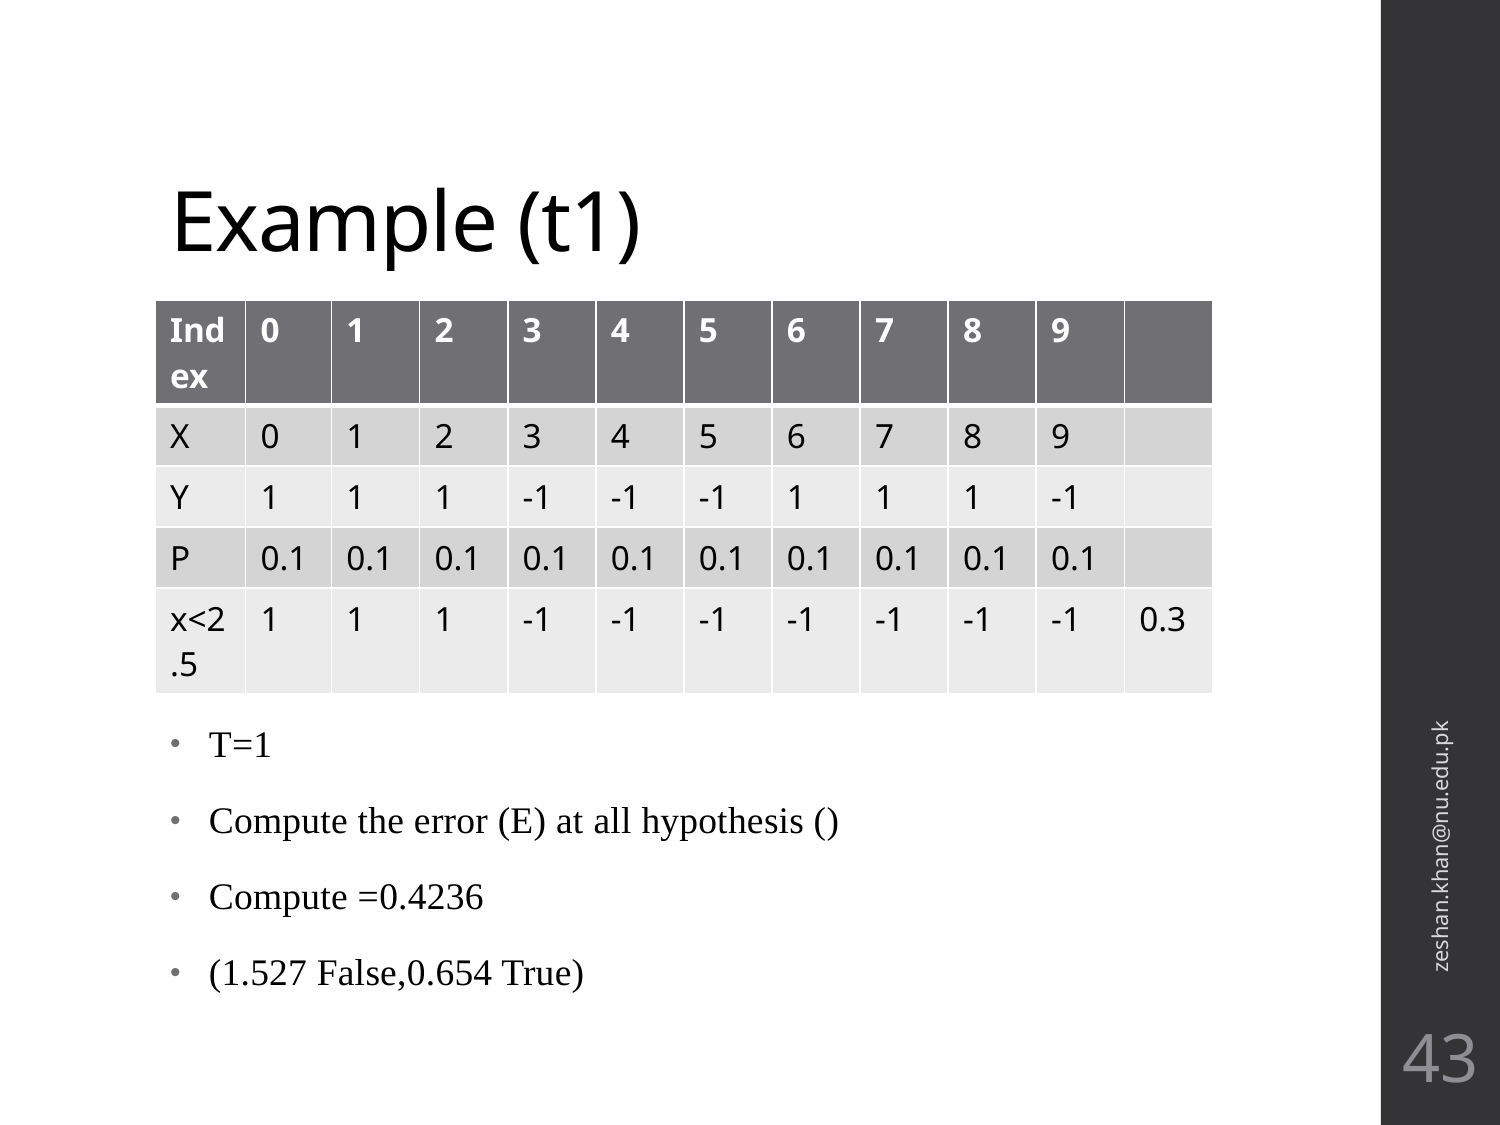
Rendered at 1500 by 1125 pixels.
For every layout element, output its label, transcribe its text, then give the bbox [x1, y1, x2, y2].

title Example (t1) [155, 60, 1348, 278]
footer zeshan.khan@nu.edu.pk [1418, 400, 1464, 988]
slide_number 43 [1384, 1012, 1498, 1110]
